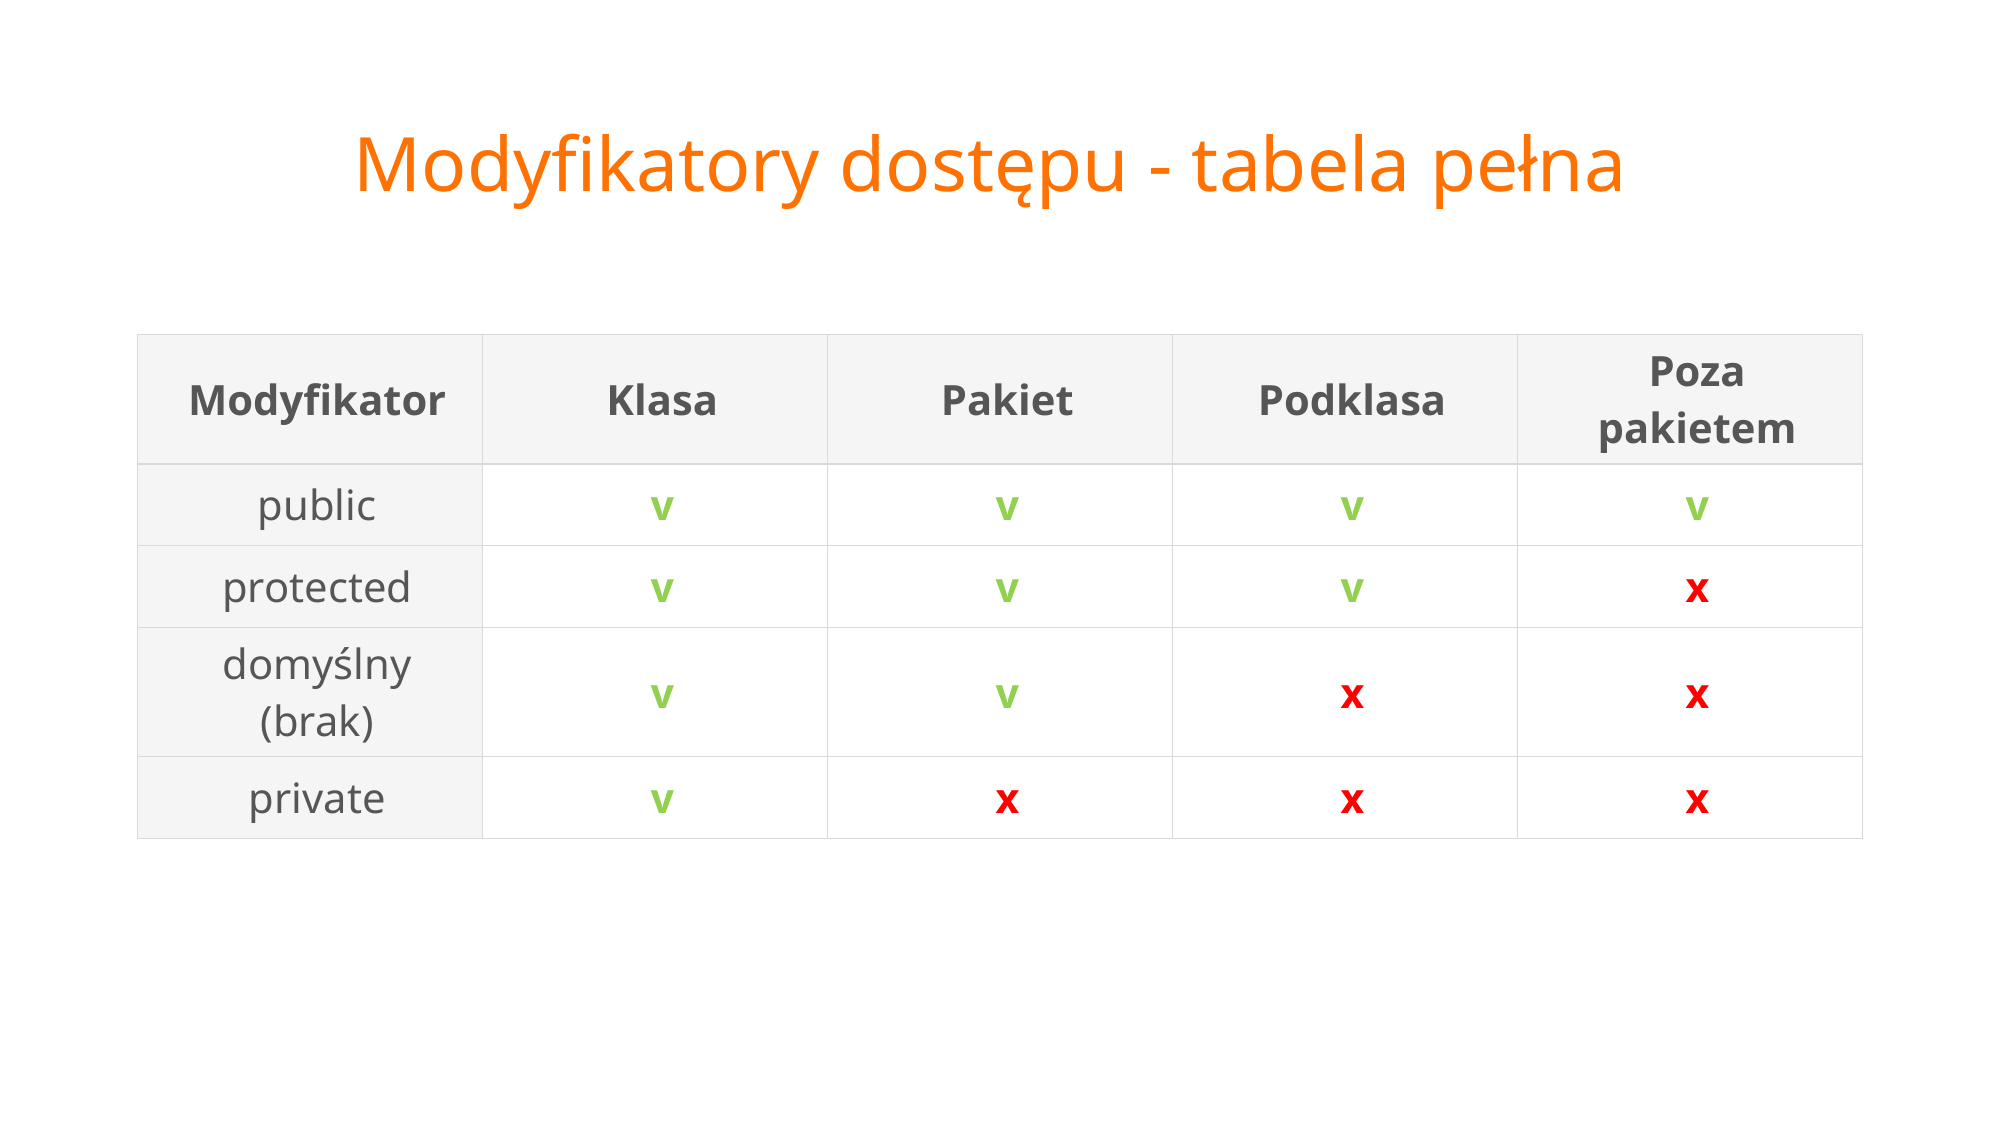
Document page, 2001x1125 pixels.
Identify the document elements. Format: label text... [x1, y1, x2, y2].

table_cell public [138, 465, 482, 545]
table_cell v [483, 546, 827, 627]
table_cell x [828, 757, 1172, 838]
table_cell v [828, 546, 1172, 627]
table_cell x [1518, 546, 1862, 627]
table_cell v [483, 465, 827, 545]
table_cell protected [138, 546, 482, 627]
table_cell v [828, 628, 1172, 756]
table_cell v [1173, 465, 1517, 545]
table_cell x [1173, 757, 1517, 838]
table_header Poza pakietem [1518, 335, 1862, 463]
table_cell x [1518, 628, 1862, 756]
table_cell private [138, 757, 482, 838]
table_header Pakiet [828, 335, 1172, 463]
table_cell x [1173, 628, 1517, 756]
table_cell x [1518, 757, 1862, 838]
table_header Podklasa [1173, 335, 1517, 463]
table_cell domyślny (brak) [138, 628, 482, 756]
table_cell v [1173, 546, 1517, 627]
table_cell v [1518, 465, 1862, 545]
table_cell v [828, 465, 1172, 545]
table_header Klasa [483, 335, 827, 463]
table_header Modyfikator [138, 335, 482, 463]
title Modyfikatory dostępu - tabela pełna [137, 101, 1863, 233]
table_cell v [483, 628, 827, 756]
table_cell v [483, 757, 827, 838]
